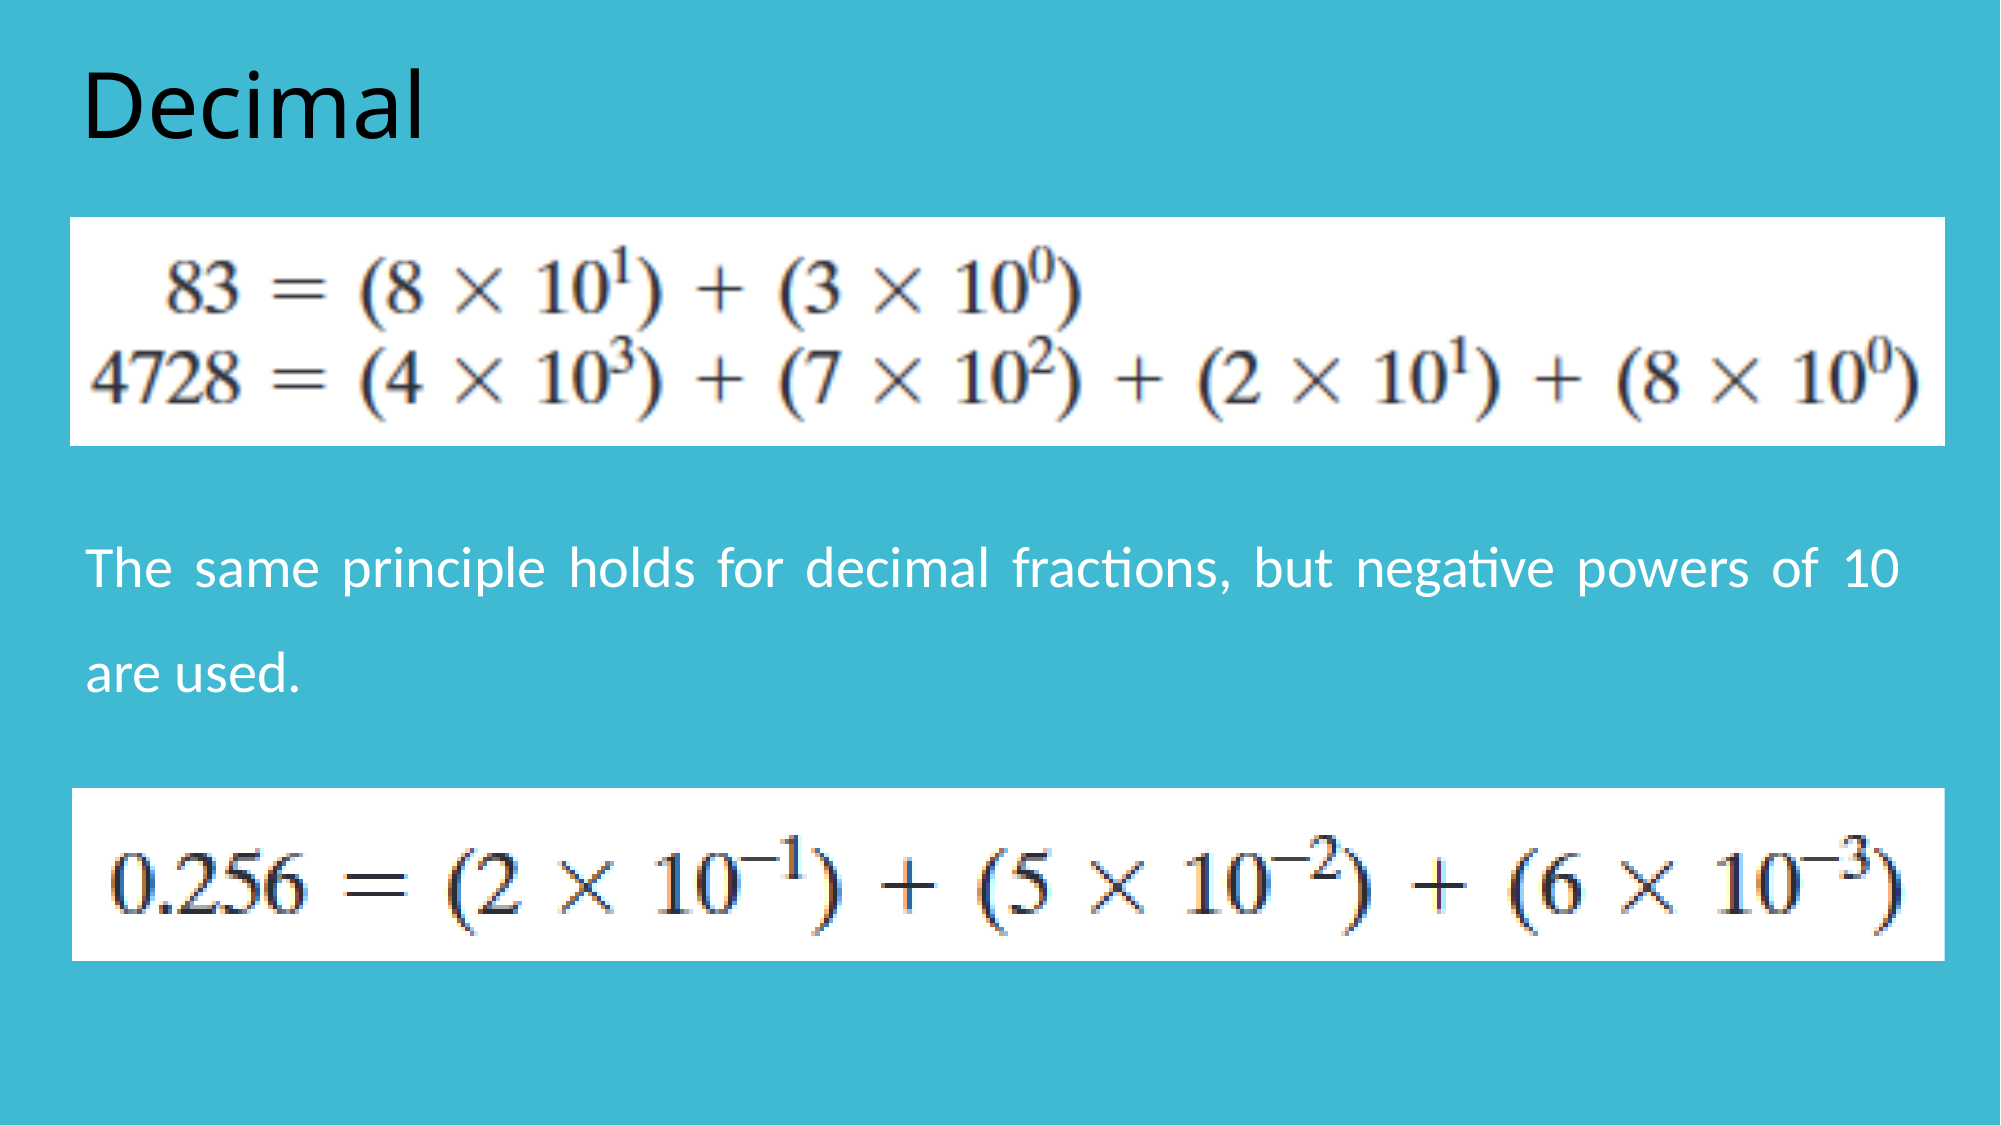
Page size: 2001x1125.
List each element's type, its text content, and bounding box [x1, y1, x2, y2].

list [70, 217, 1945, 446]
title Decimal [64, 0, 1790, 218]
picture [72, 788, 1945, 961]
text_box The same principle holds for decimal fractions, but negative powers of 10 are used. [70, 486, 1917, 832]
